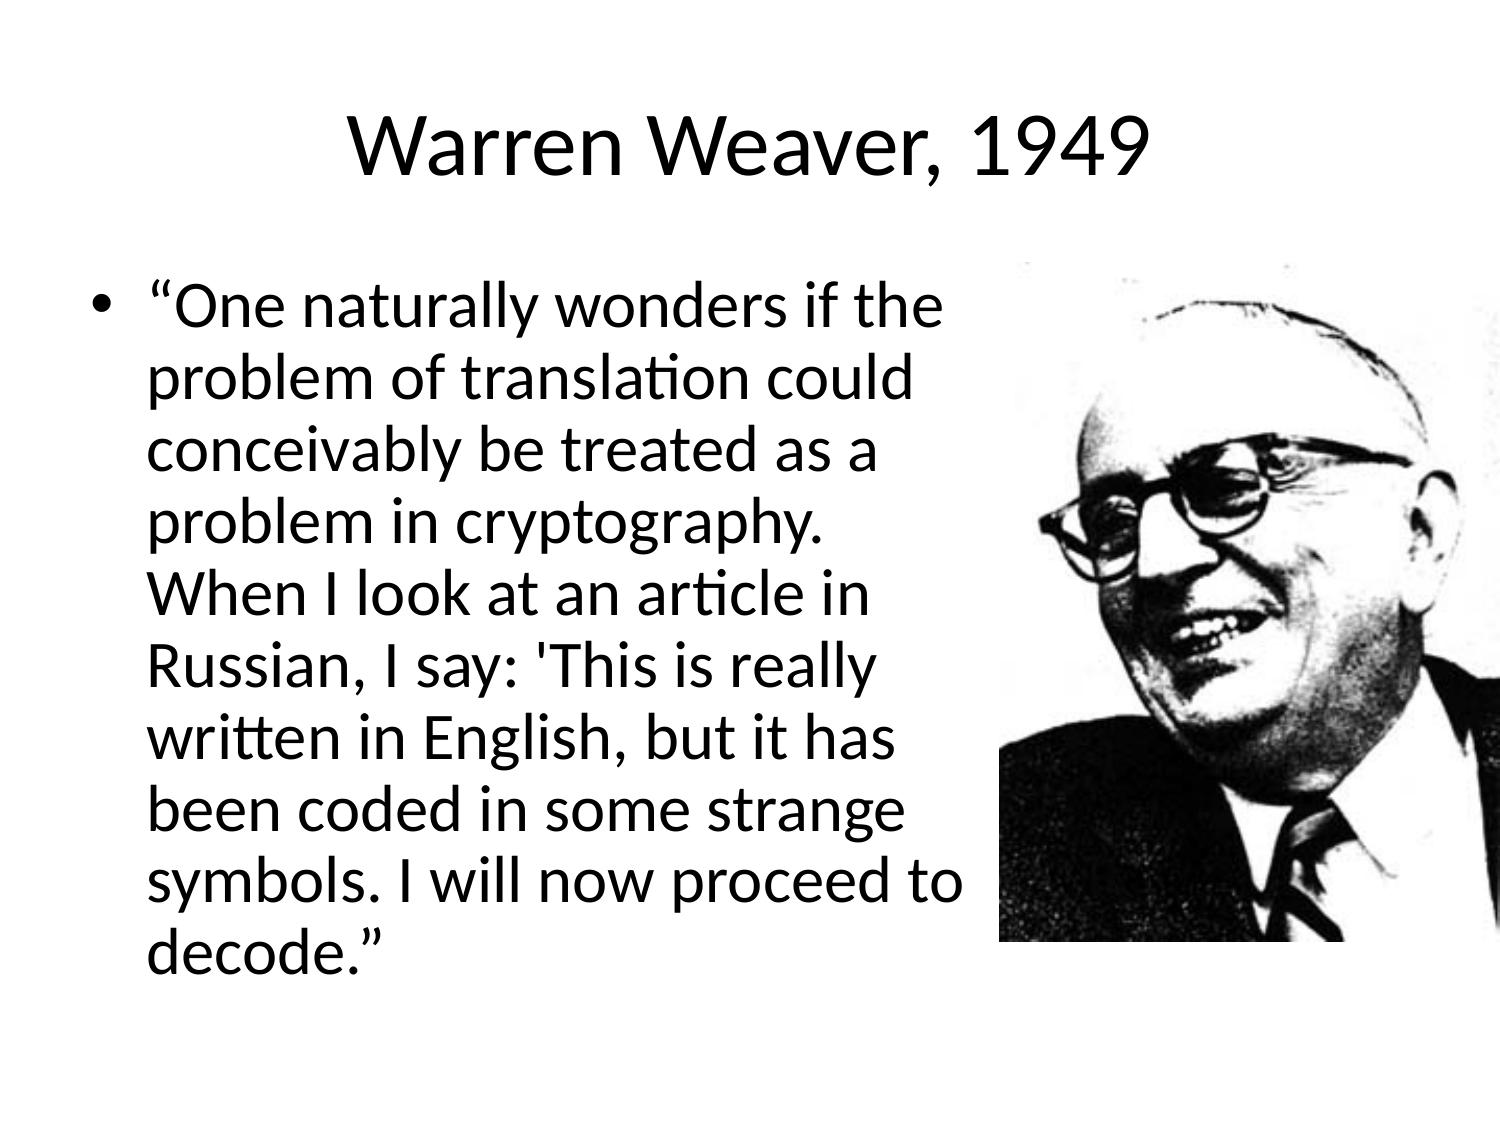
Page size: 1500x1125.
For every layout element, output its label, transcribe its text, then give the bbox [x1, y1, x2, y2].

title Warren Weaver, 1949 [75, 45, 1425, 233]
picture [999, 262, 1500, 942]
list “One naturally wonders if the problem of translation could conceivably be treated as a problem in cryptography. When I look at an article in Russian, I say: 'This is really written in English, but it has been coded in some strange symbols. I will now proceed to decode.” [75, 262, 1000, 1005]
